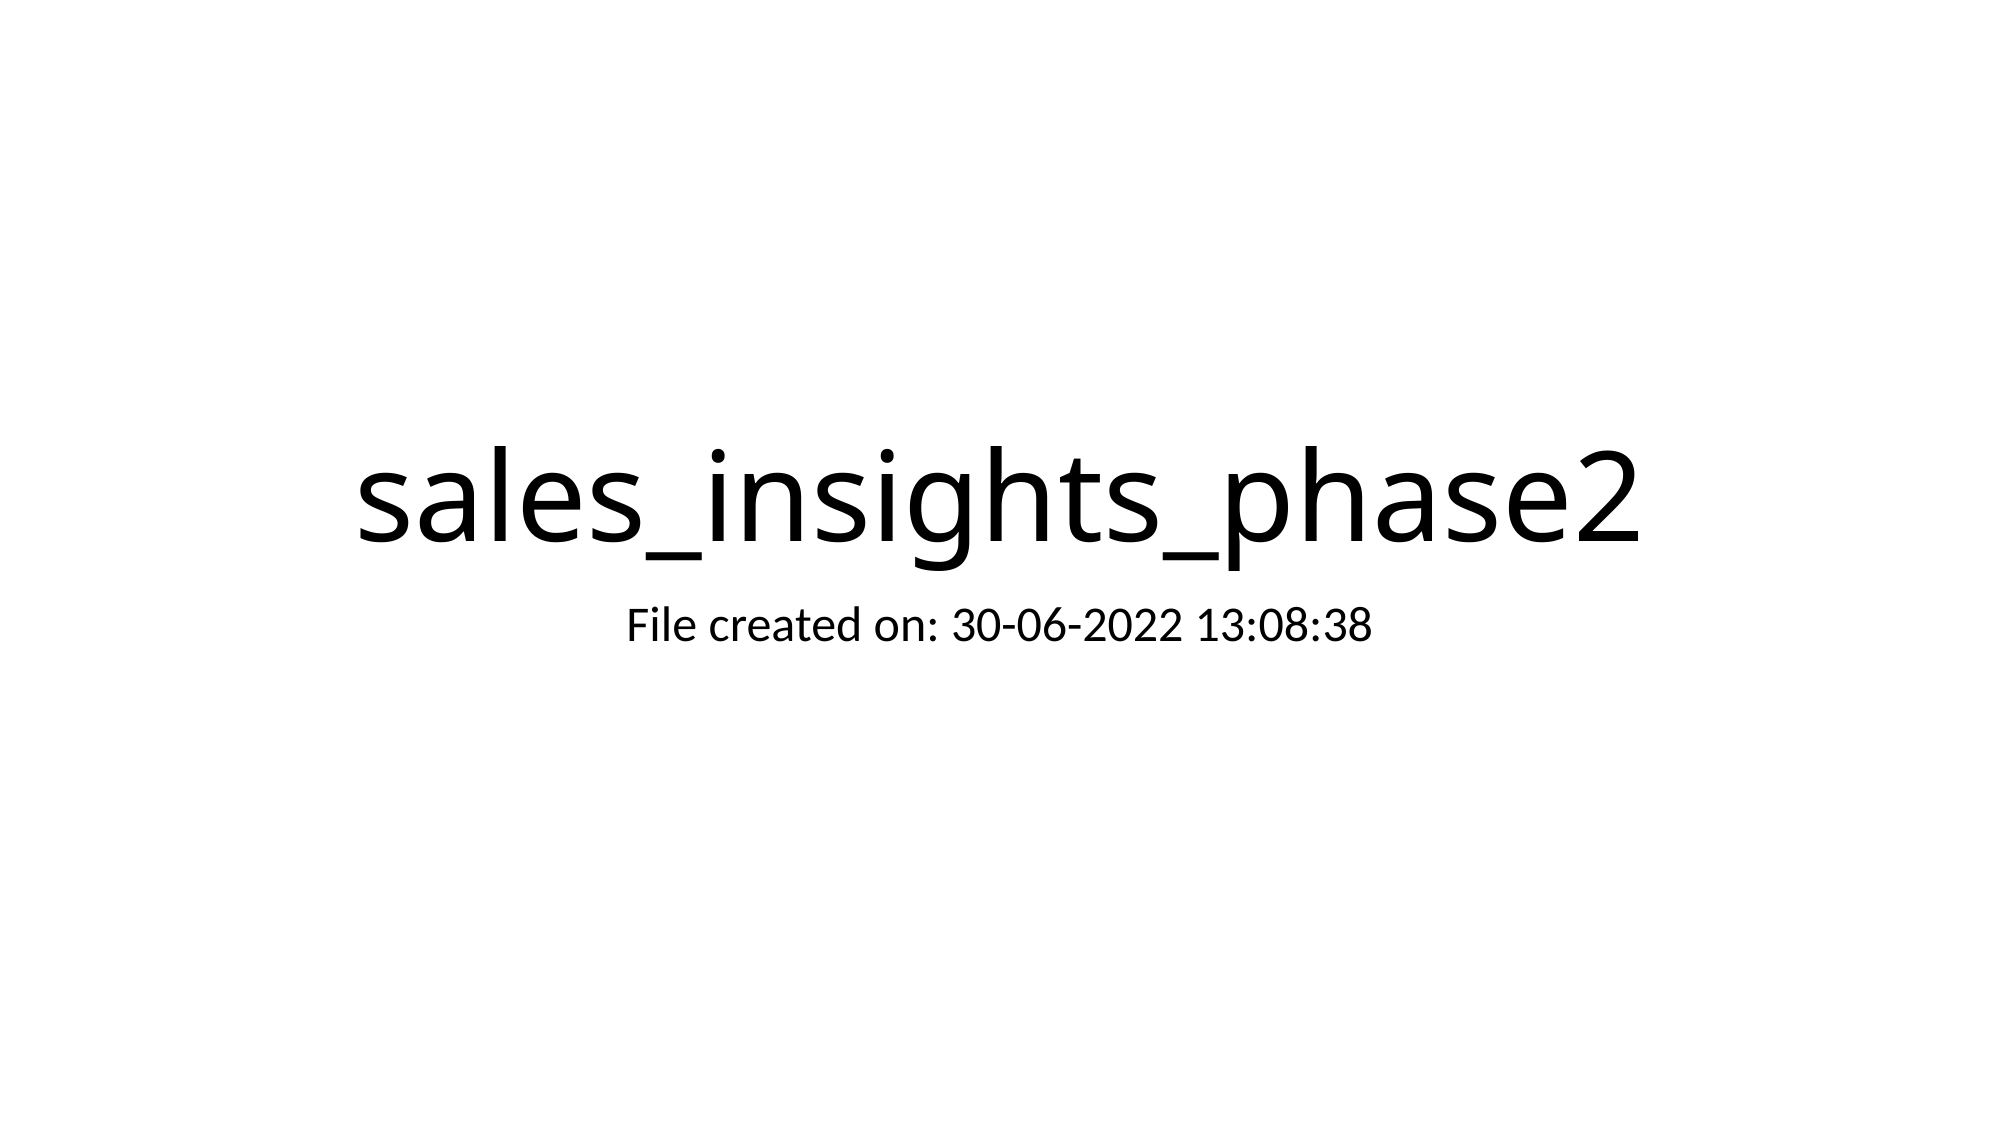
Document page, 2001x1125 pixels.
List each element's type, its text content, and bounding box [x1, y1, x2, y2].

subtitle File created on: 30-06-2022 13:08:38 [249, 590, 1750, 863]
title sales_insights_phase2 [249, 184, 1750, 576]
